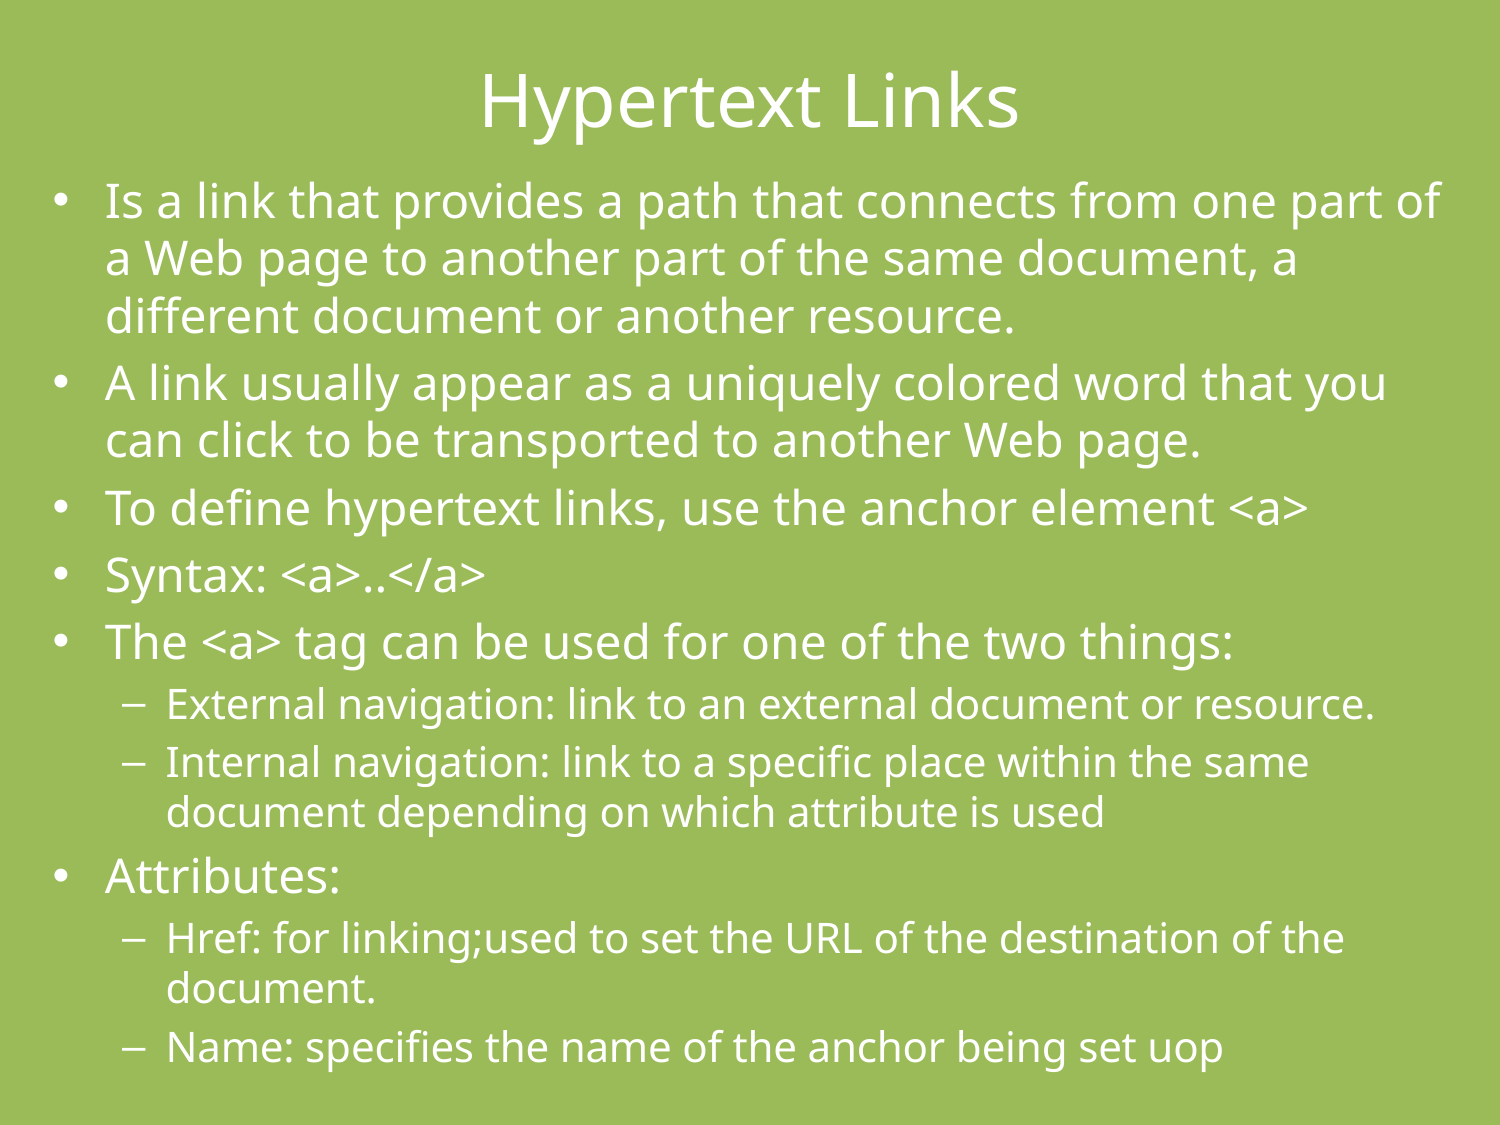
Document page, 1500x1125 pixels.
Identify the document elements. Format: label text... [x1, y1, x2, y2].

list Is a link that provides a path that connects from one part of a Web page to another part of the same document, a different document or another resource. A link usually appear as a uniquely colored word that you can click to be transported to another Web page. To define hypertext links, use the anchor element <a> Syntax: <a>..</a> The <a> tag can be used for one of the two things: External navigation: link to an external document or resource. Internal navigation: link to a specific place within the same document depending on which attribute is used Attributes: Href: for linking;used to set the URL of the destination of the document. Name: specifies the name of the anchor being set uop [37, 162, 1463, 1100]
title Hypertext Links [75, 45, 1425, 150]
